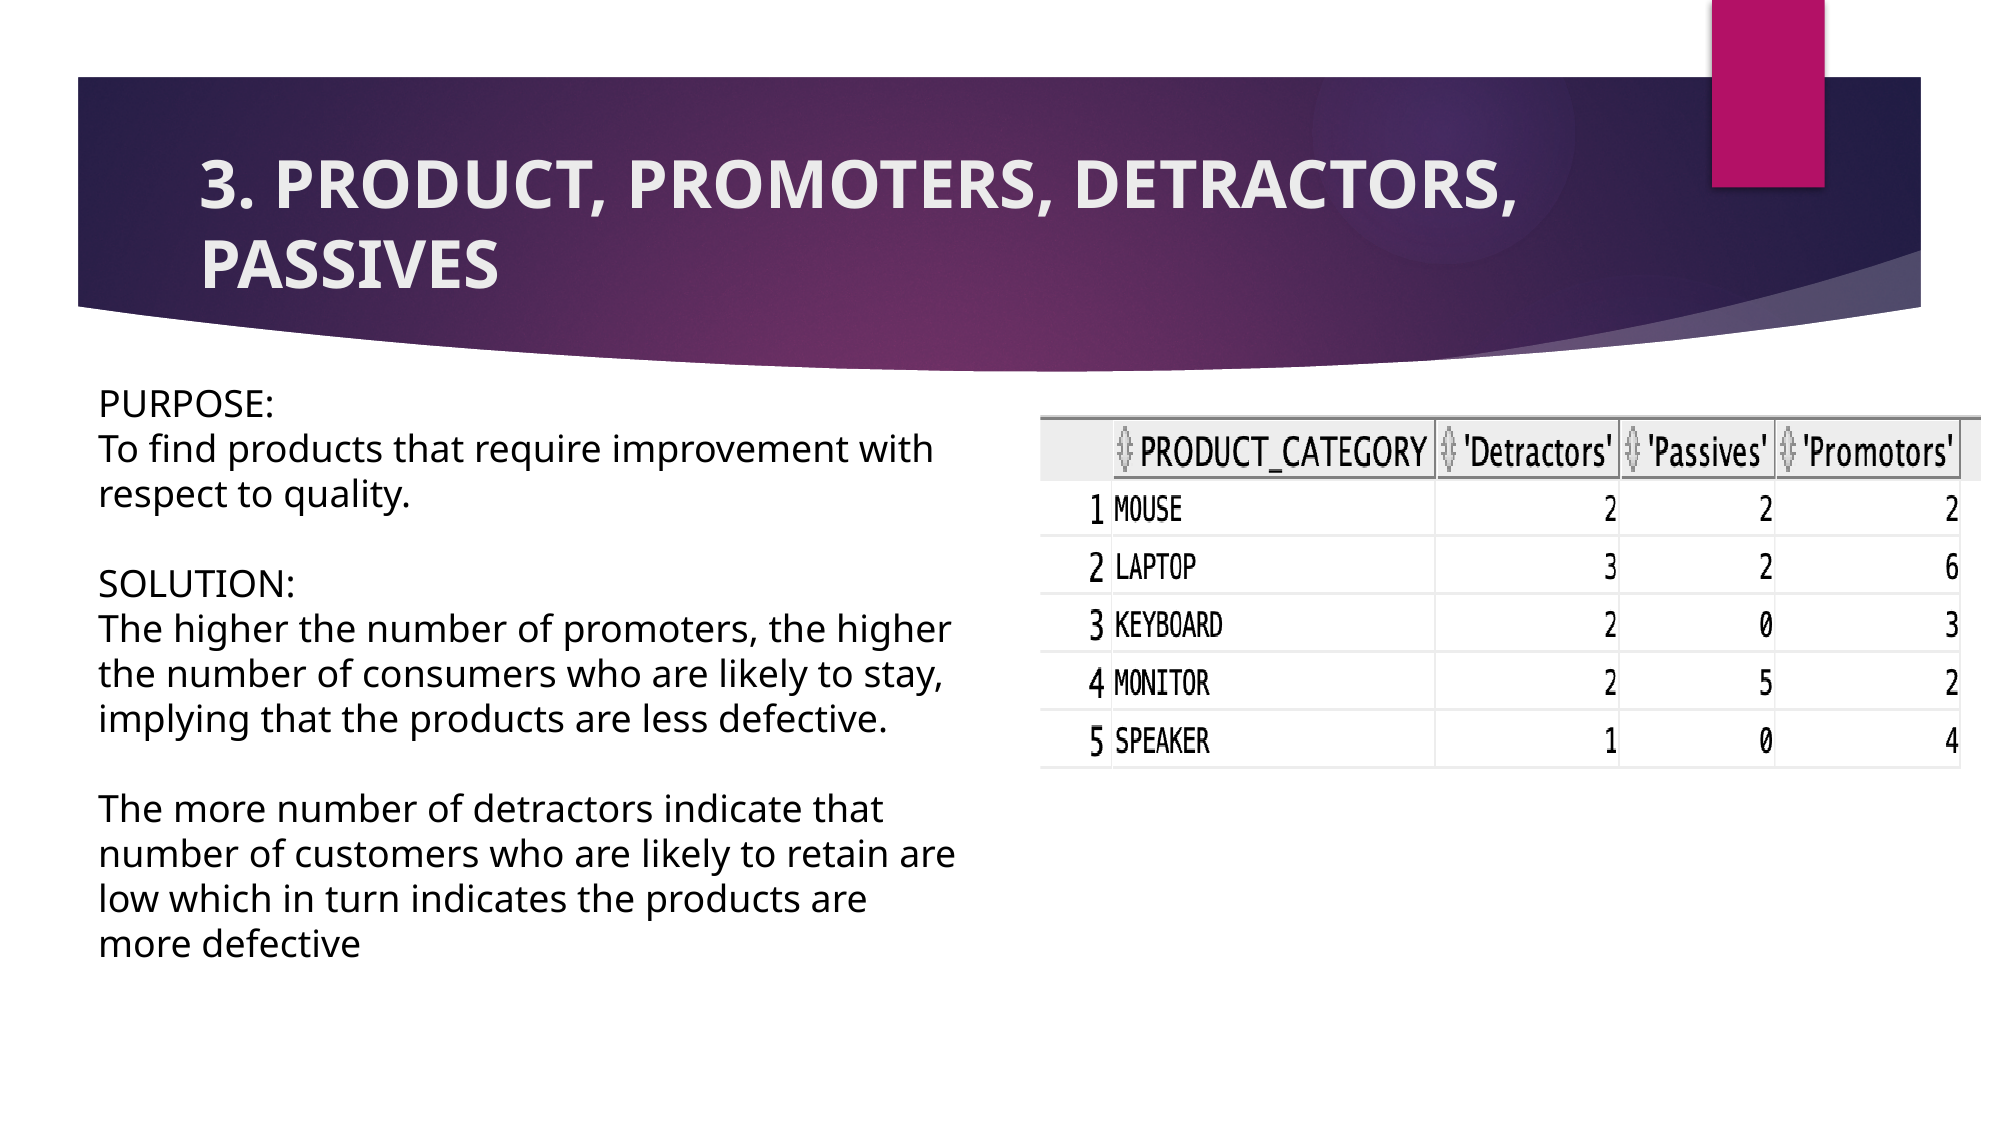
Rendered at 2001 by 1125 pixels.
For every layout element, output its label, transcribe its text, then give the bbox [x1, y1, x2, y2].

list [1040, 415, 1983, 790]
text_box PURPOSE: To find products that require improvement with respect to quality. SOLUTION: The higher the number of promoters, the higher the number of consumers who are likely to stay, implying that the products are less defective. The more number of detractors indicate that number of customers who are likely to retain are low which in turn indicates the products are more defective [83, 372, 981, 1018]
title 3. PRODUCT, PROMOTERS, DETRACTORS, PASSIVES [184, 147, 1696, 297]
